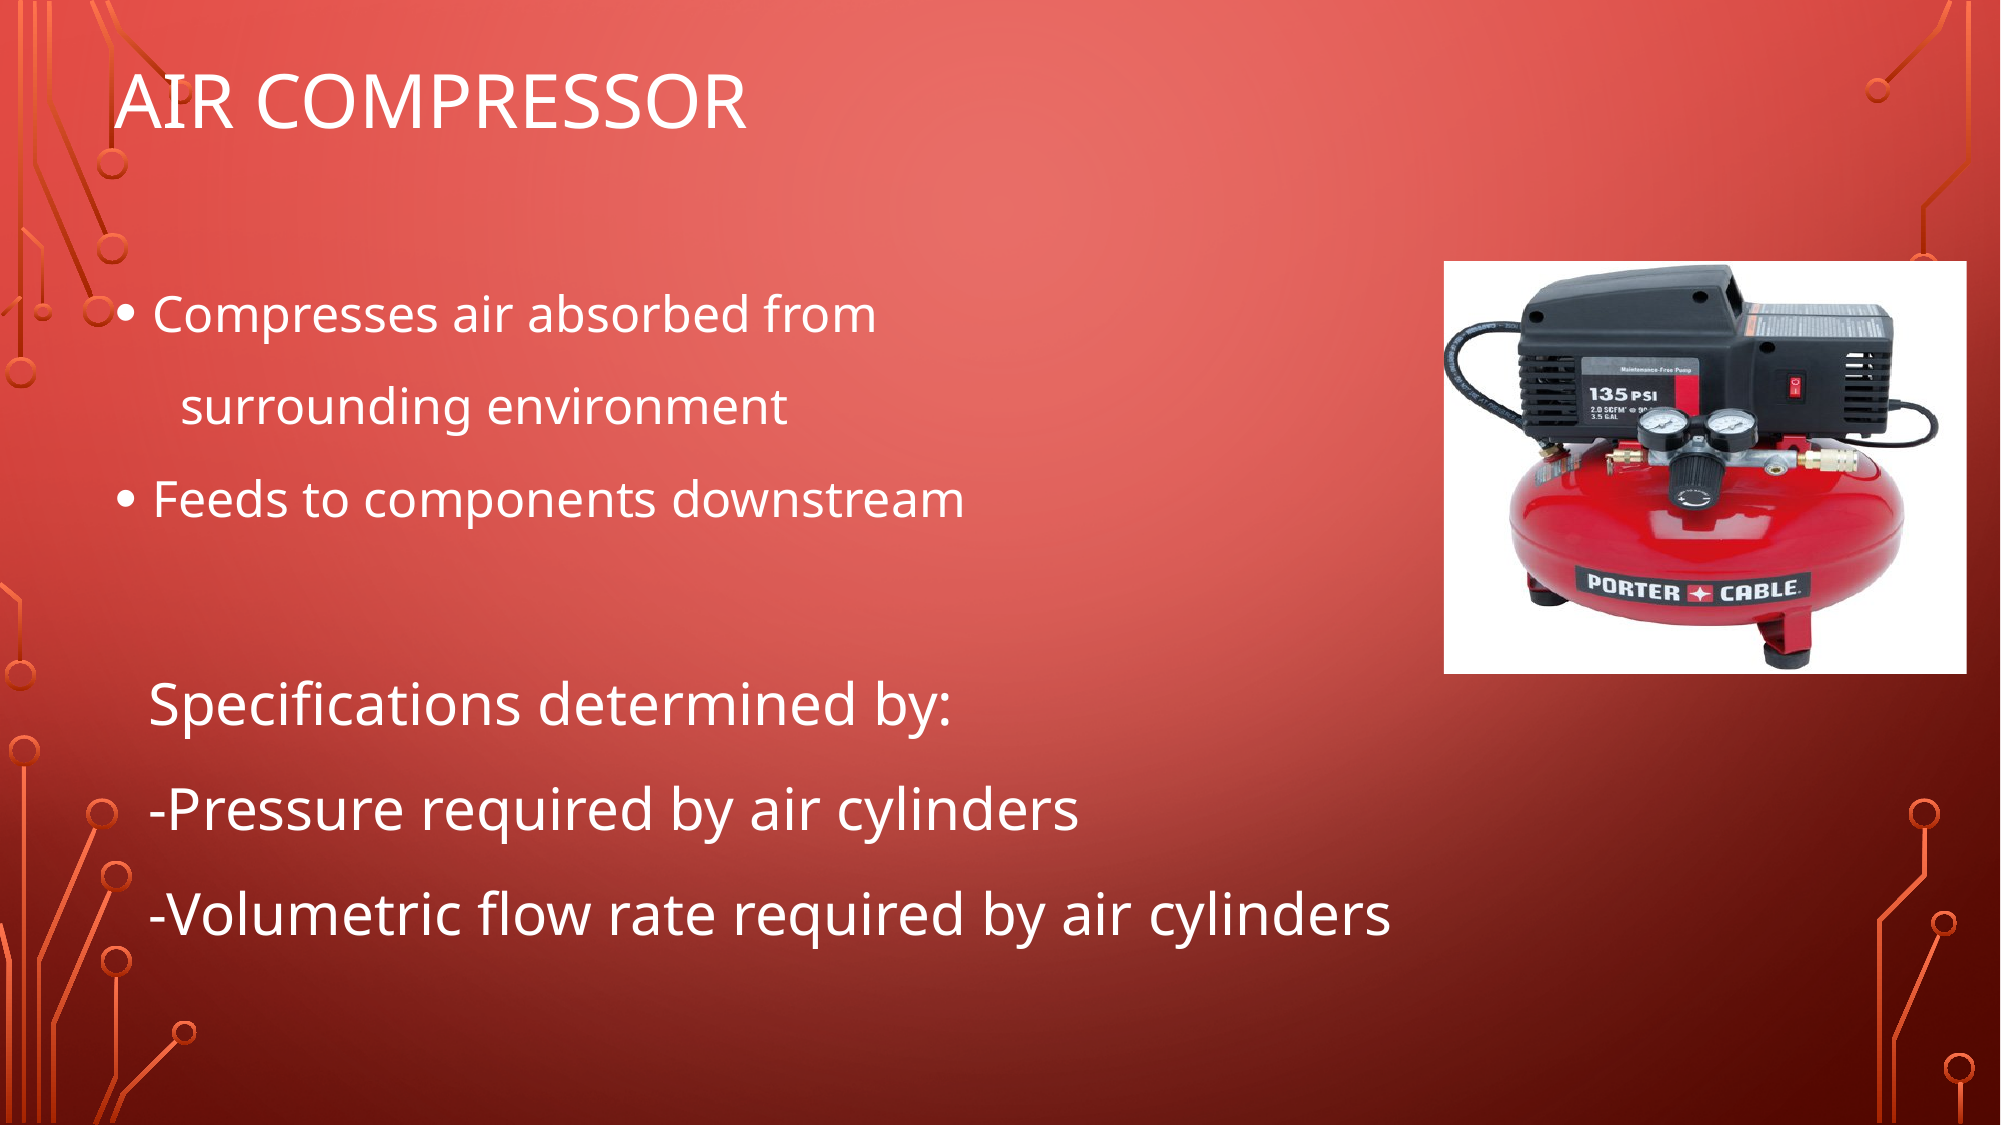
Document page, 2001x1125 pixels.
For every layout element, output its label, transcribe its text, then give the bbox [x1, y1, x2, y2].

picture [1443, 260, 1967, 674]
title Air Compressor [99, 45, 1900, 163]
list Compresses air absorbed from surrounding environment Feeds to components downstream [99, 262, 1443, 674]
text_box Specifications determined by: -Pressure required by air cylinders -Volumetric flow rate required by air cylinders [133, 624, 1706, 955]
